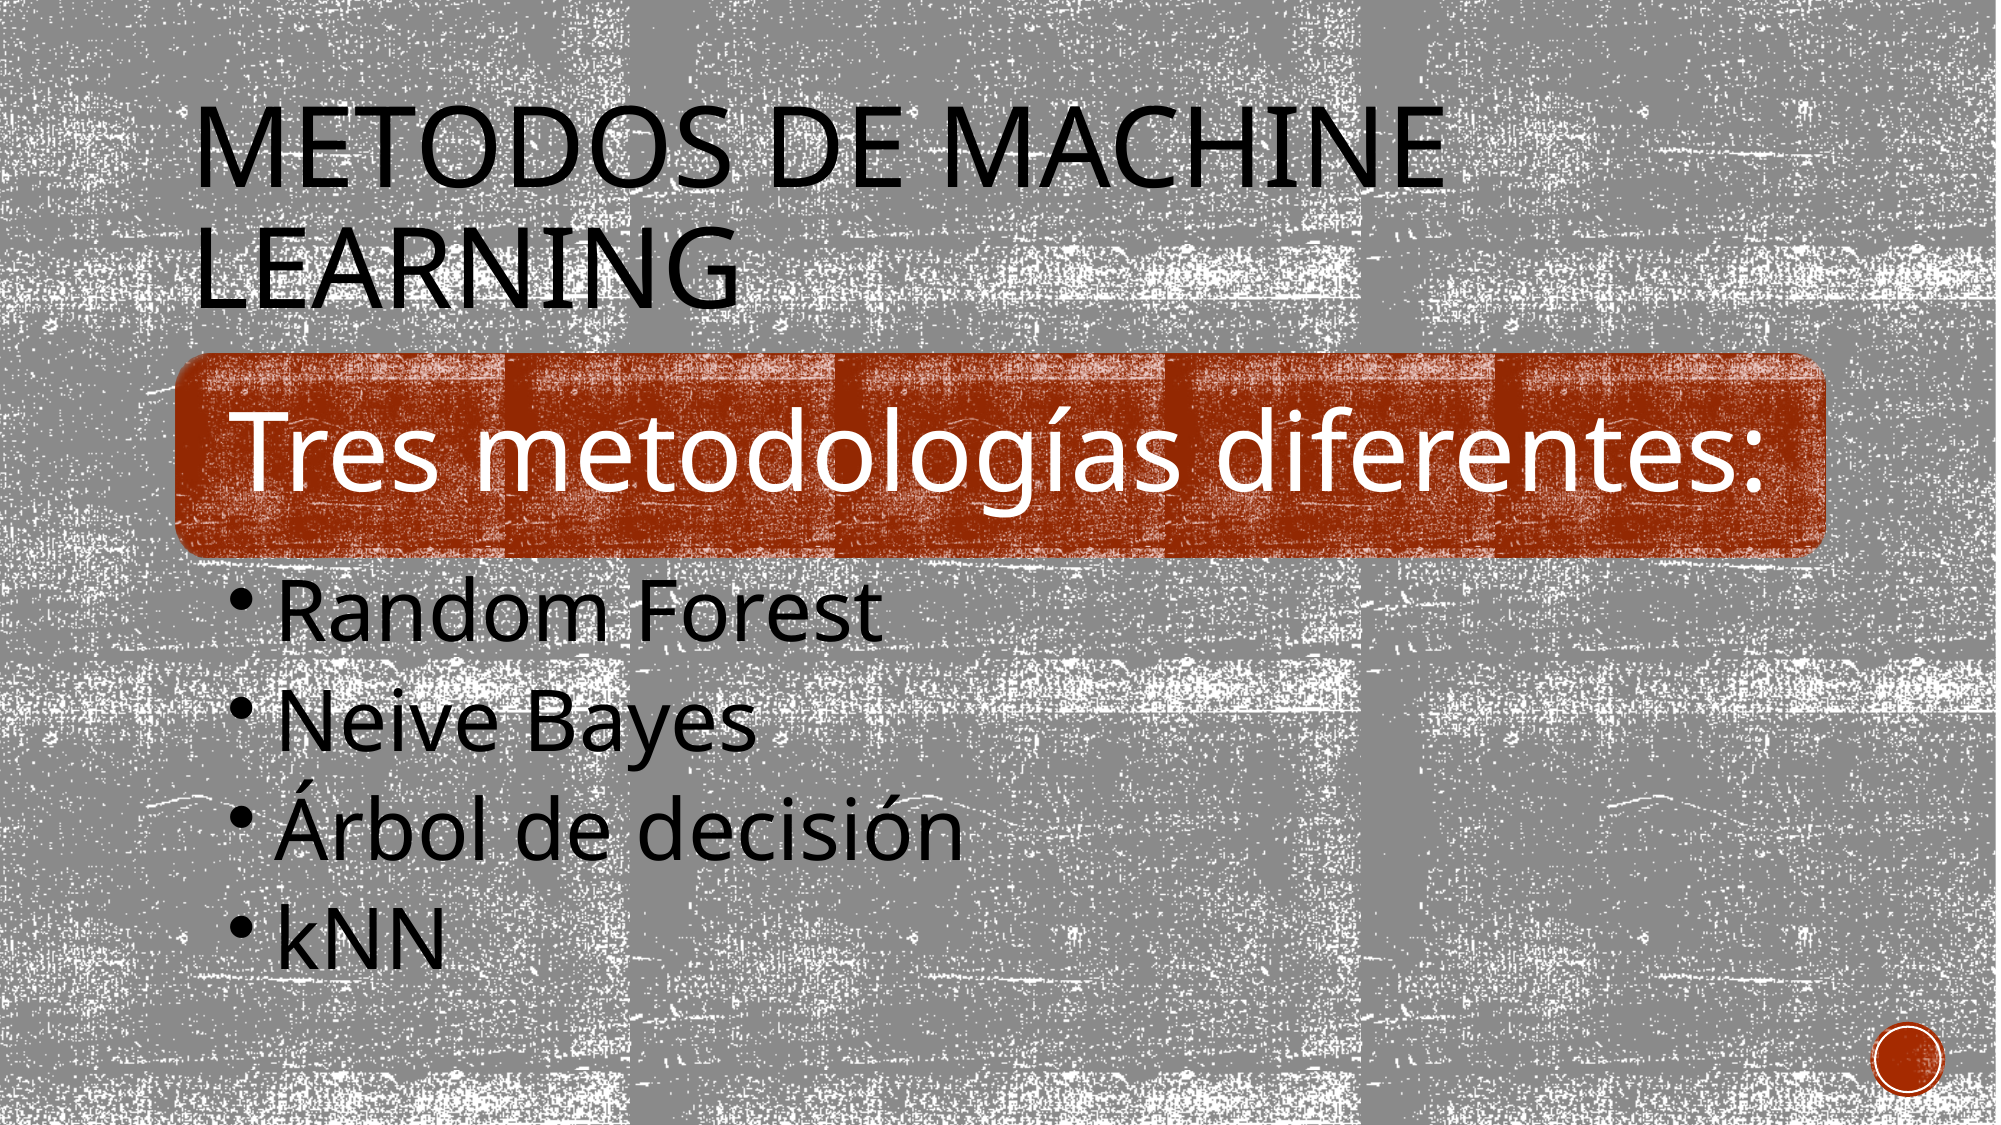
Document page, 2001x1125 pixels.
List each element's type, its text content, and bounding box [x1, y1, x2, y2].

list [178, 349, 1824, 1011]
title METODOS DE MACHINE LEARNING [175, 79, 1826, 344]
text_box [0, 0, 1997, 1125]
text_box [1872, 1024, 1944, 1096]
